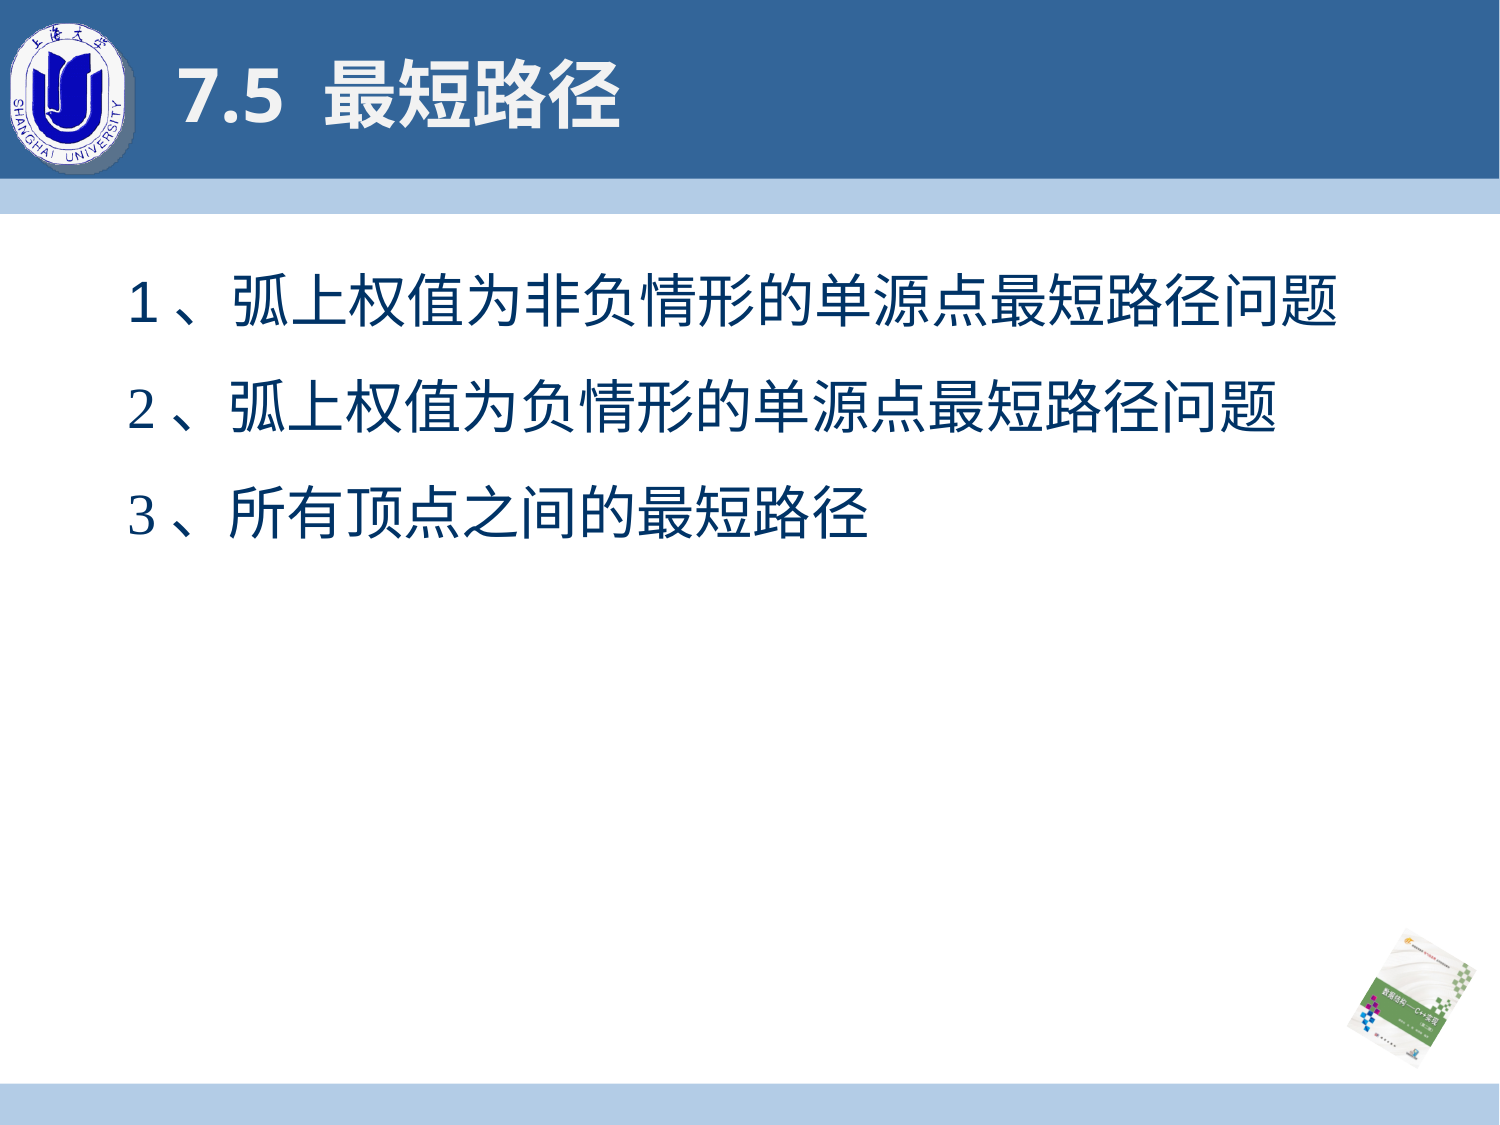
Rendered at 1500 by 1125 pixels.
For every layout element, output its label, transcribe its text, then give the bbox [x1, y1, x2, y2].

picture [1347, 928, 1476, 1068]
title 7.5 最短路径 [162, 23, 1436, 161]
picture [4, 17, 128, 176]
text_box 1、弧上权值为非负情形的单源点最短路径问题 2、弧上权值为负情形的单源点最短路径问题 3、所有顶点之间的最短路径 [112, 249, 1400, 554]
